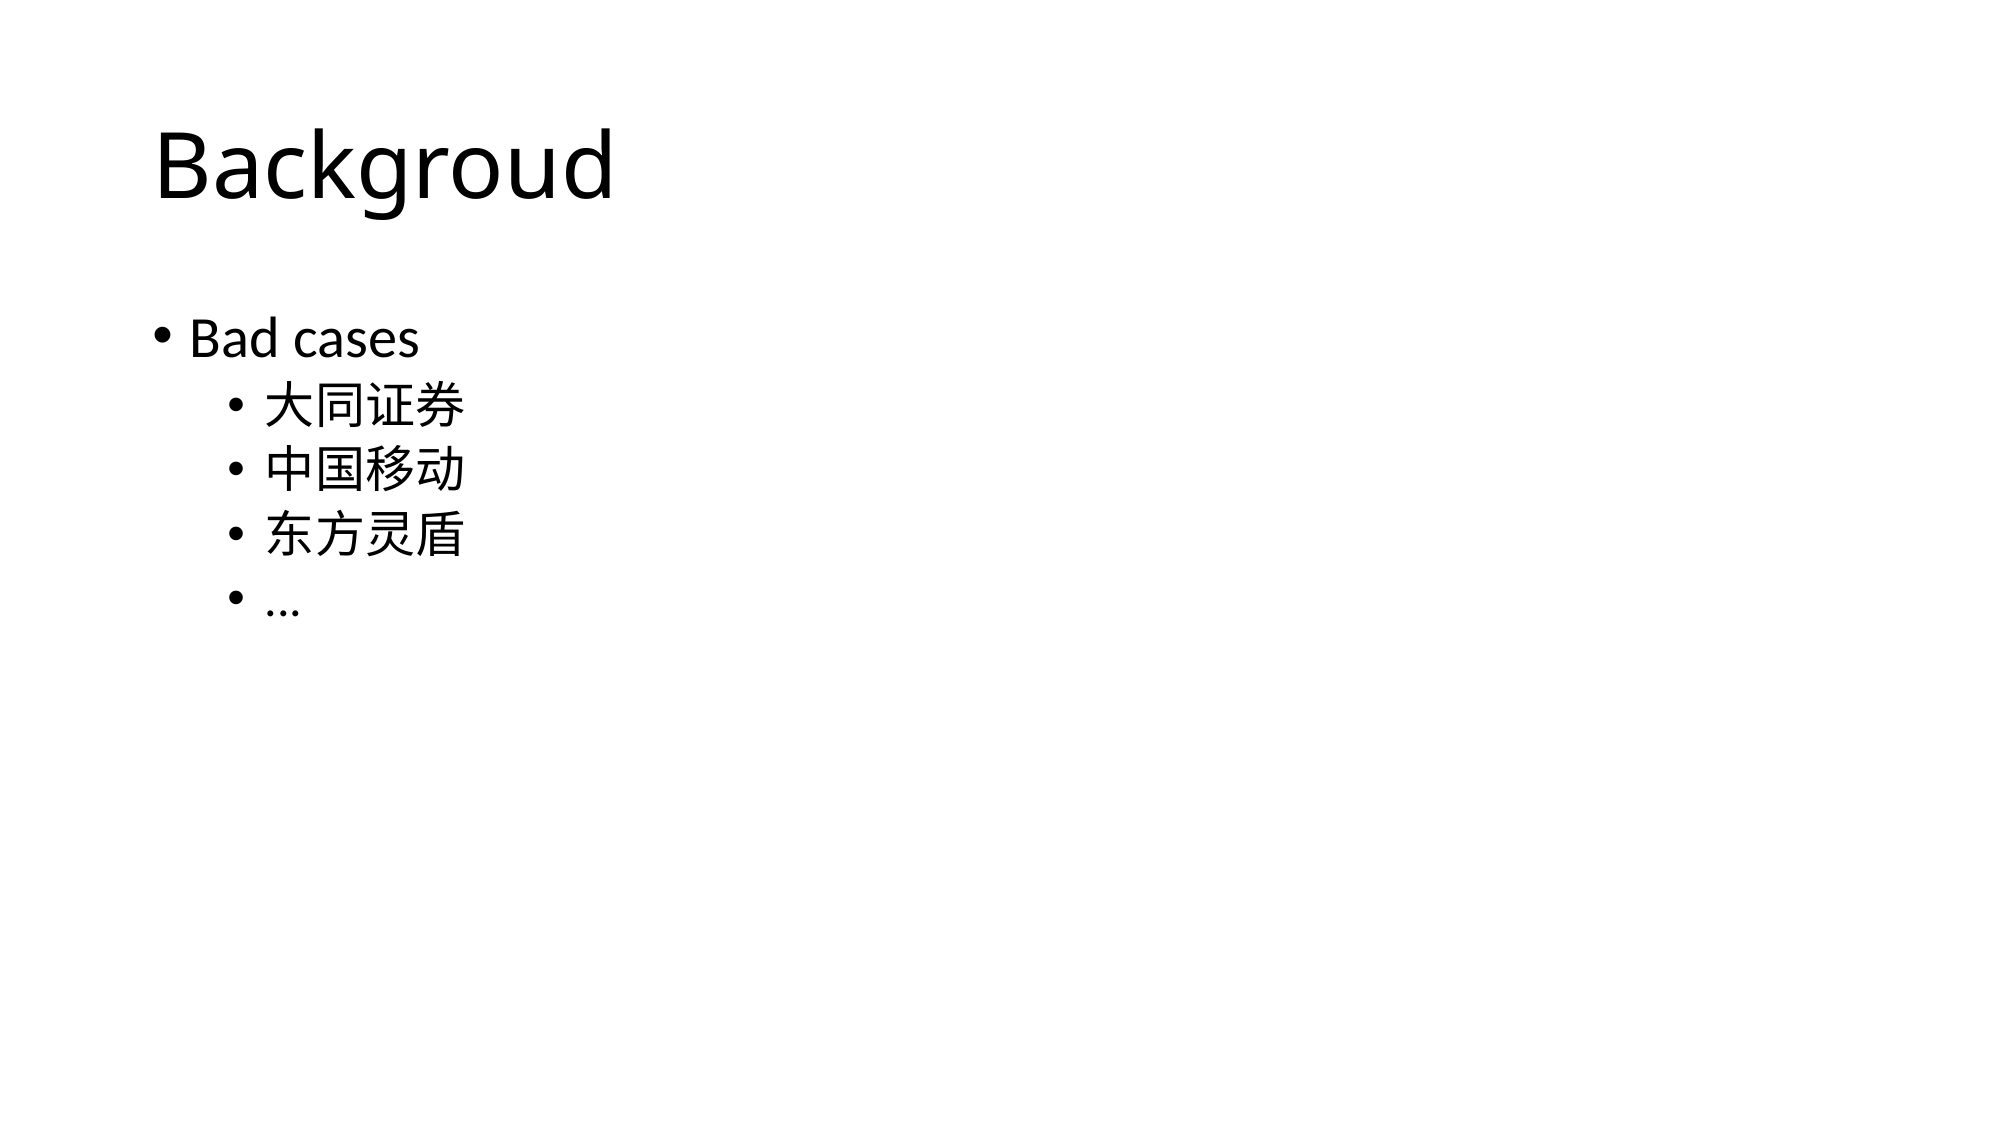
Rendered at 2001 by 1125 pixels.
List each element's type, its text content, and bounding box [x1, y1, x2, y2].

title Backgroud [137, 59, 1863, 278]
list Bad cases 大同证券 中国移动 东方灵盾 ... [137, 299, 1863, 1014]
